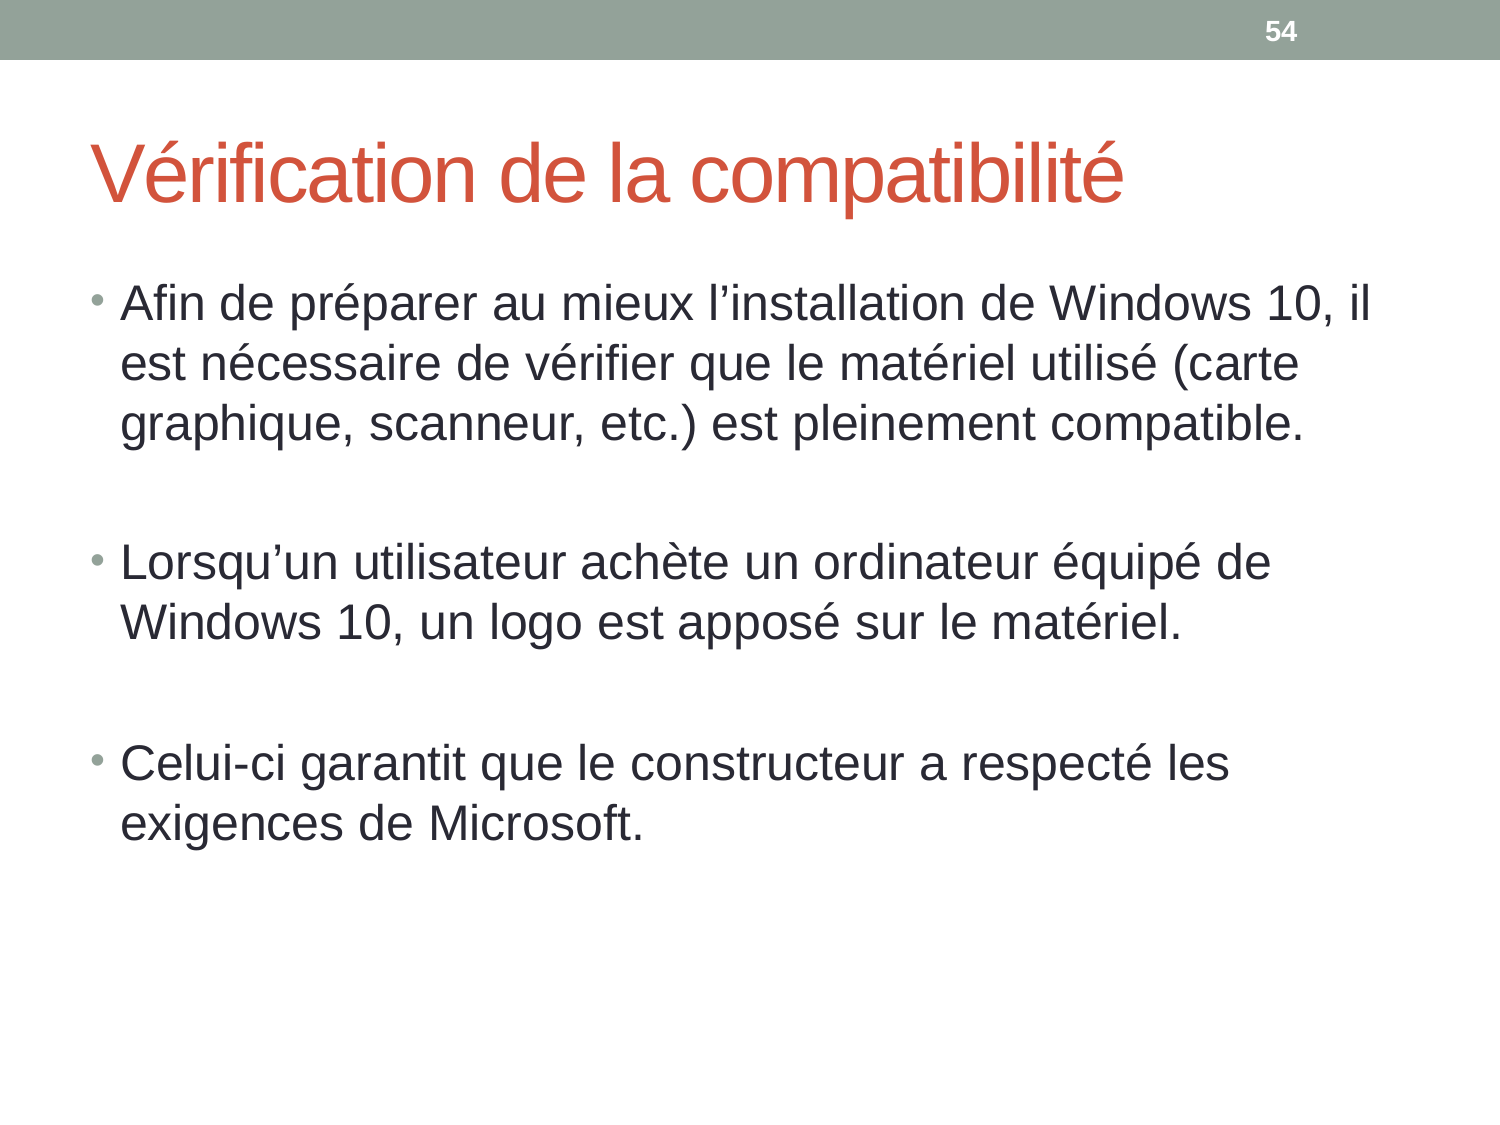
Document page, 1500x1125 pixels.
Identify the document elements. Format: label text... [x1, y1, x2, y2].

list Afin de préparer au mieux l’installation de Windows 10, il est nécessaire de vérifier que le matériel utilisé (carte graphique, scanneur, etc.) est pleinement compatible. Lorsqu’un utilisateur achète un ordinateur équipé de Windows 10, un logo est apposé sur le matériel. Celui-ci garantit que le constructeur a respecté les exigences de Microsoft. [75, 262, 1425, 1063]
title Vérification de la compatibilité [75, 87, 1425, 250]
slide_number 54 [1250, 3, 1425, 57]
